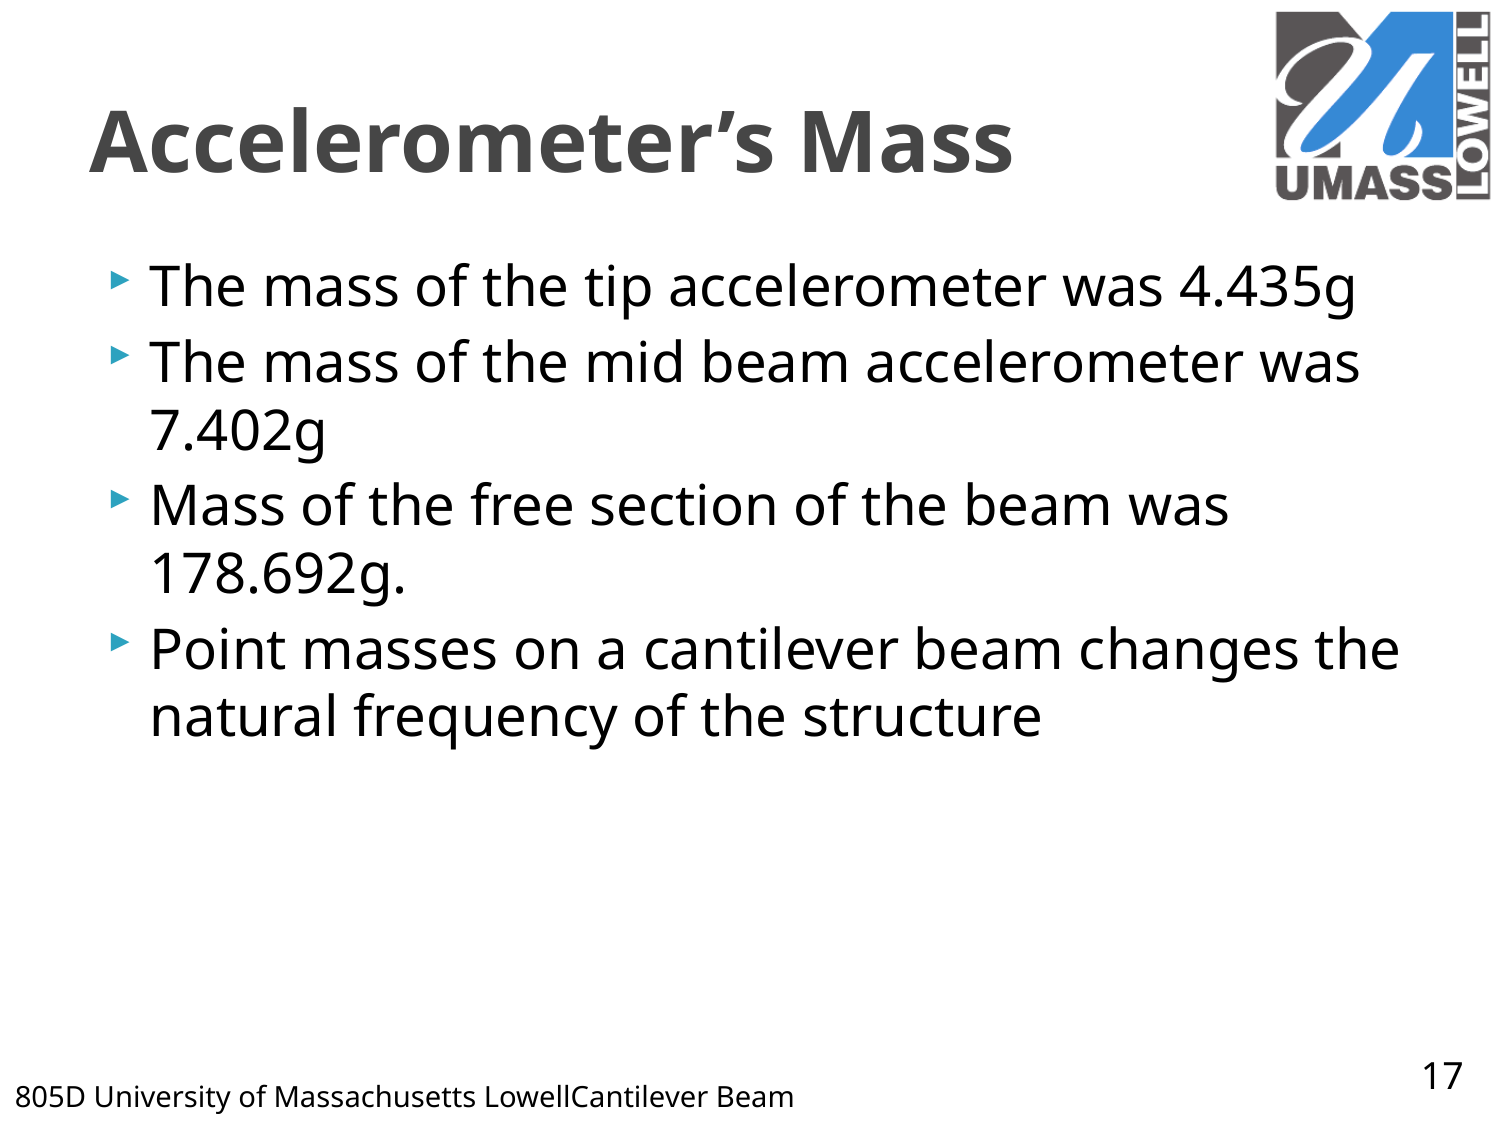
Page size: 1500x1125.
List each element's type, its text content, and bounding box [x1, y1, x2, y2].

title Accelerometer’s Mass [75, 45, 1425, 233]
title Acceleration Along Beam [1266, 0, 1500, 213]
list The mass of the tip accelerometer was 4.435g The mass of the mid beam accelerometer was 7.402g Mass of the free section of the beam was 178.692g. Point masses on a cantilever beam changes the natural frequency of the structure [75, 243, 1425, 986]
slide_number 17 [1387, 1051, 1479, 1112]
footer 805D University of Massachusetts Lowell Cantilever Beam [0, 1065, 1188, 1125]
